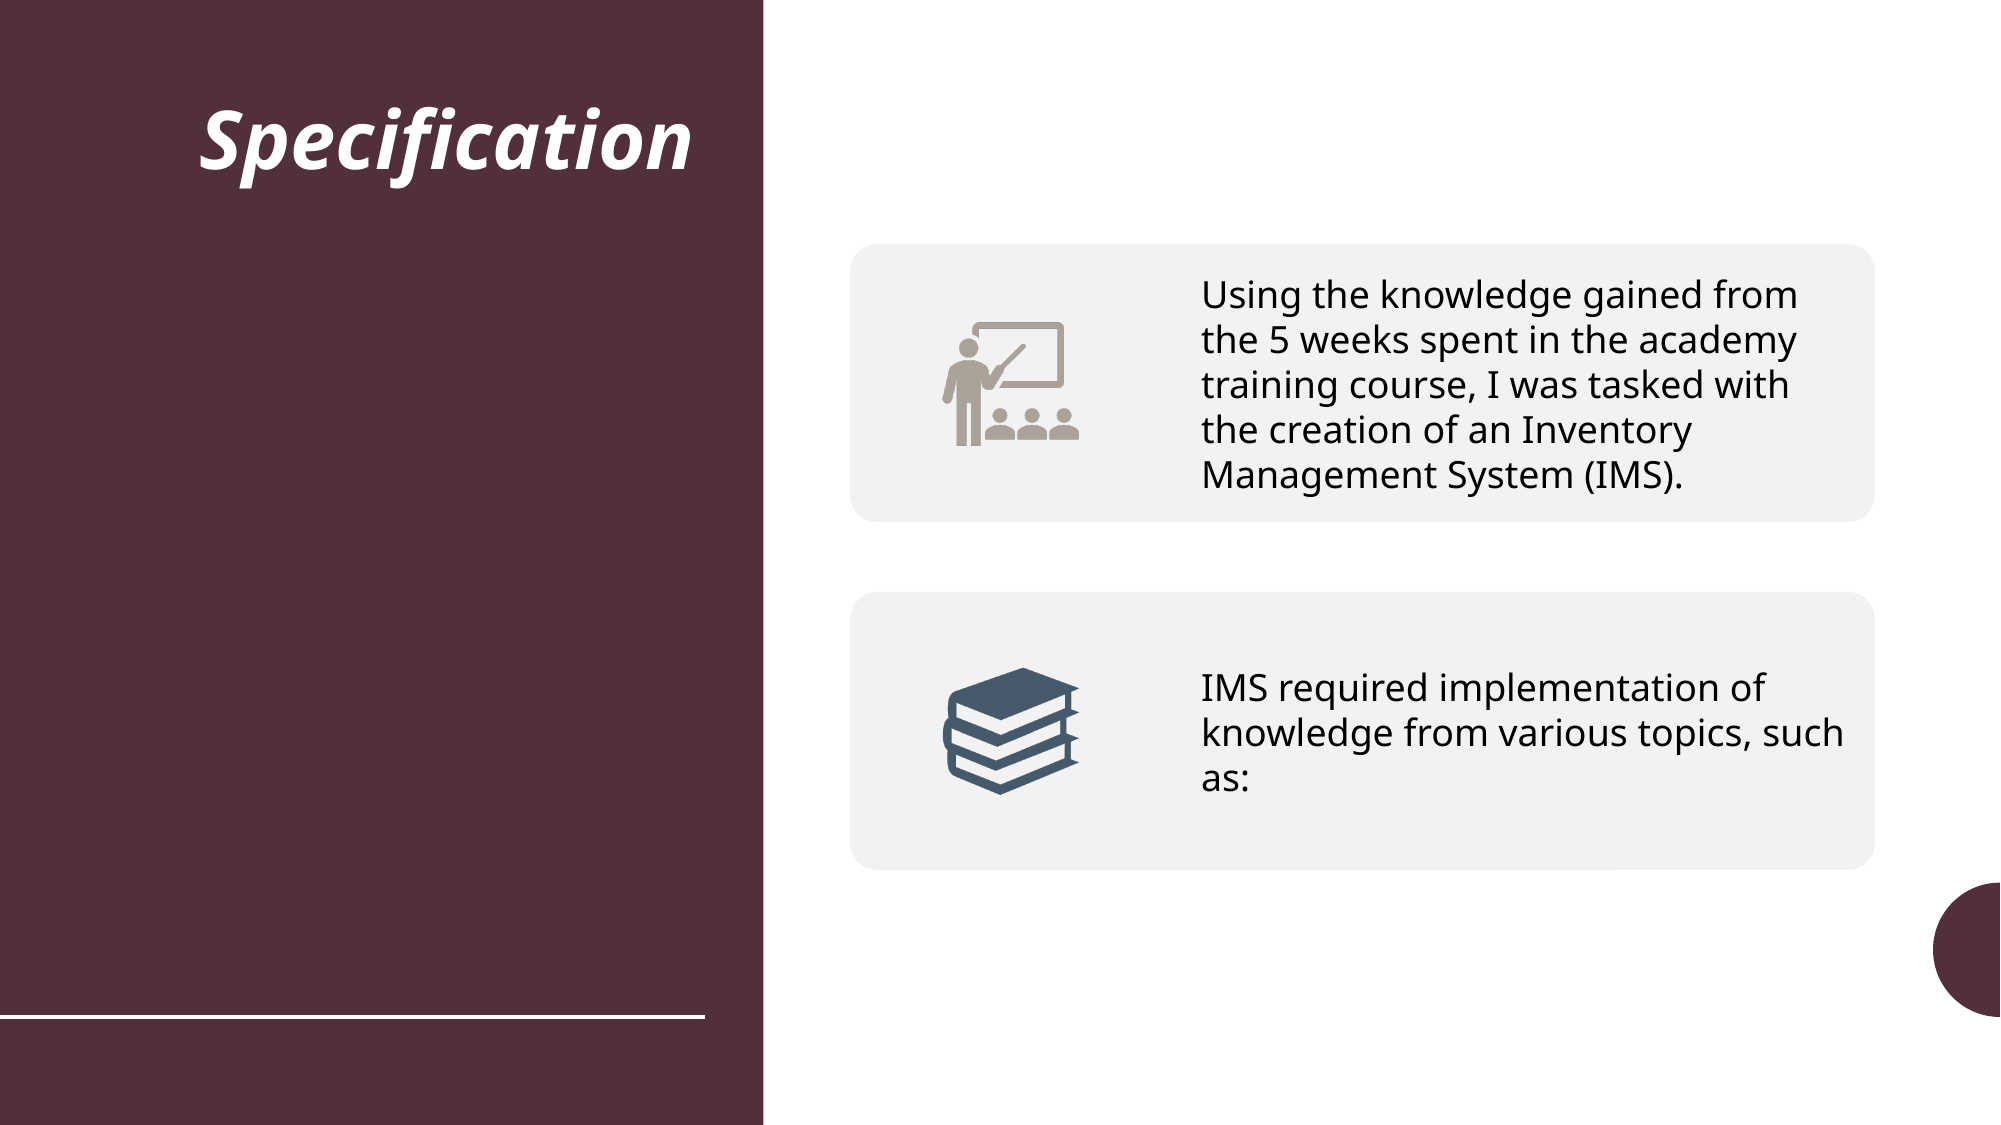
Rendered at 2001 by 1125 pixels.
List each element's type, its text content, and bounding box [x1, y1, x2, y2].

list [849, 93, 1875, 1022]
text_box [0, 0, 764, 1125]
title Specification [125, 91, 711, 905]
